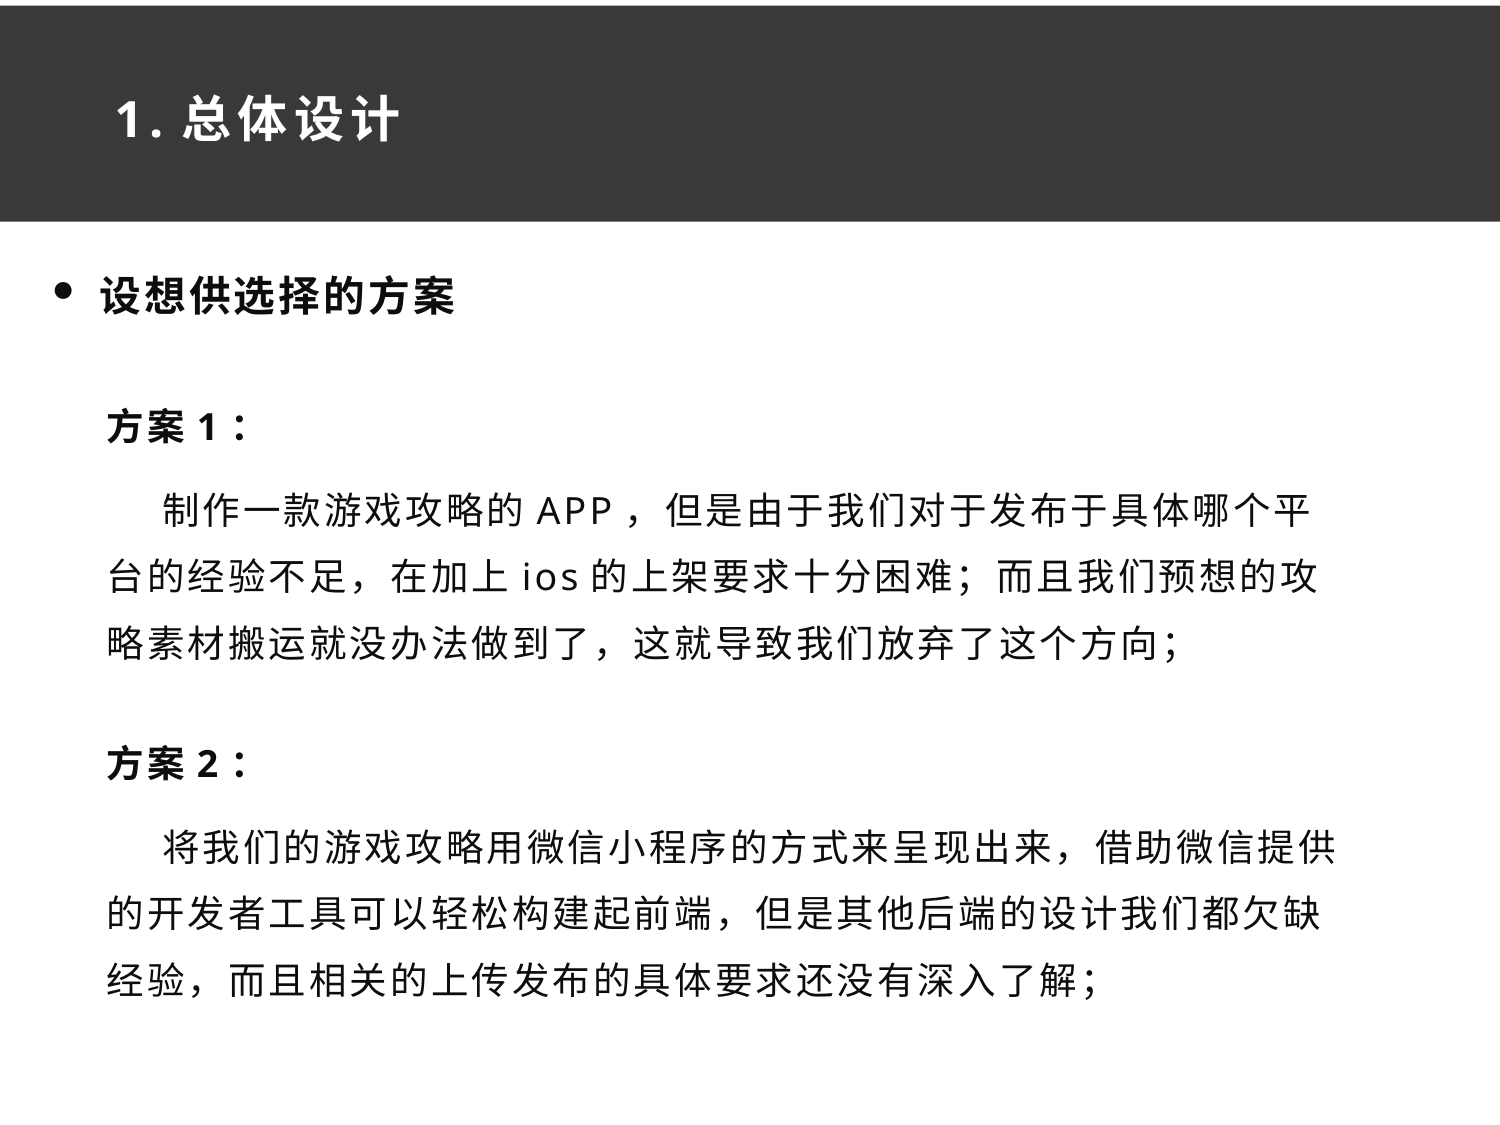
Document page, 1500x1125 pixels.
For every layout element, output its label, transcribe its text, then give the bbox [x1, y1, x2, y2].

text_box 方案2： 将我们的游戏攻略用微信小程序的方式来呈现出来，借助微信提供的开发者工具可以轻松构建起前端，但是其他后端的设计我们都欠缺经验，而且相关的上传发布的具体要求还没有深入了解； [95, 690, 1361, 1030]
text_box 设想供选择的方案 [41, 243, 545, 330]
text_box 方案1： 制作一款游戏攻略的APP，但是由于我们对于发布于具体哪个平台的经验不足，在加上ios的上架要求十分困难；而且我们预想的攻略素材搬运就没办法做到了，这就导致我们放弃了这个方向； [95, 353, 1361, 690]
text_box 1.总体设计 [97, 81, 1446, 146]
text_box [0, 5, 1500, 223]
